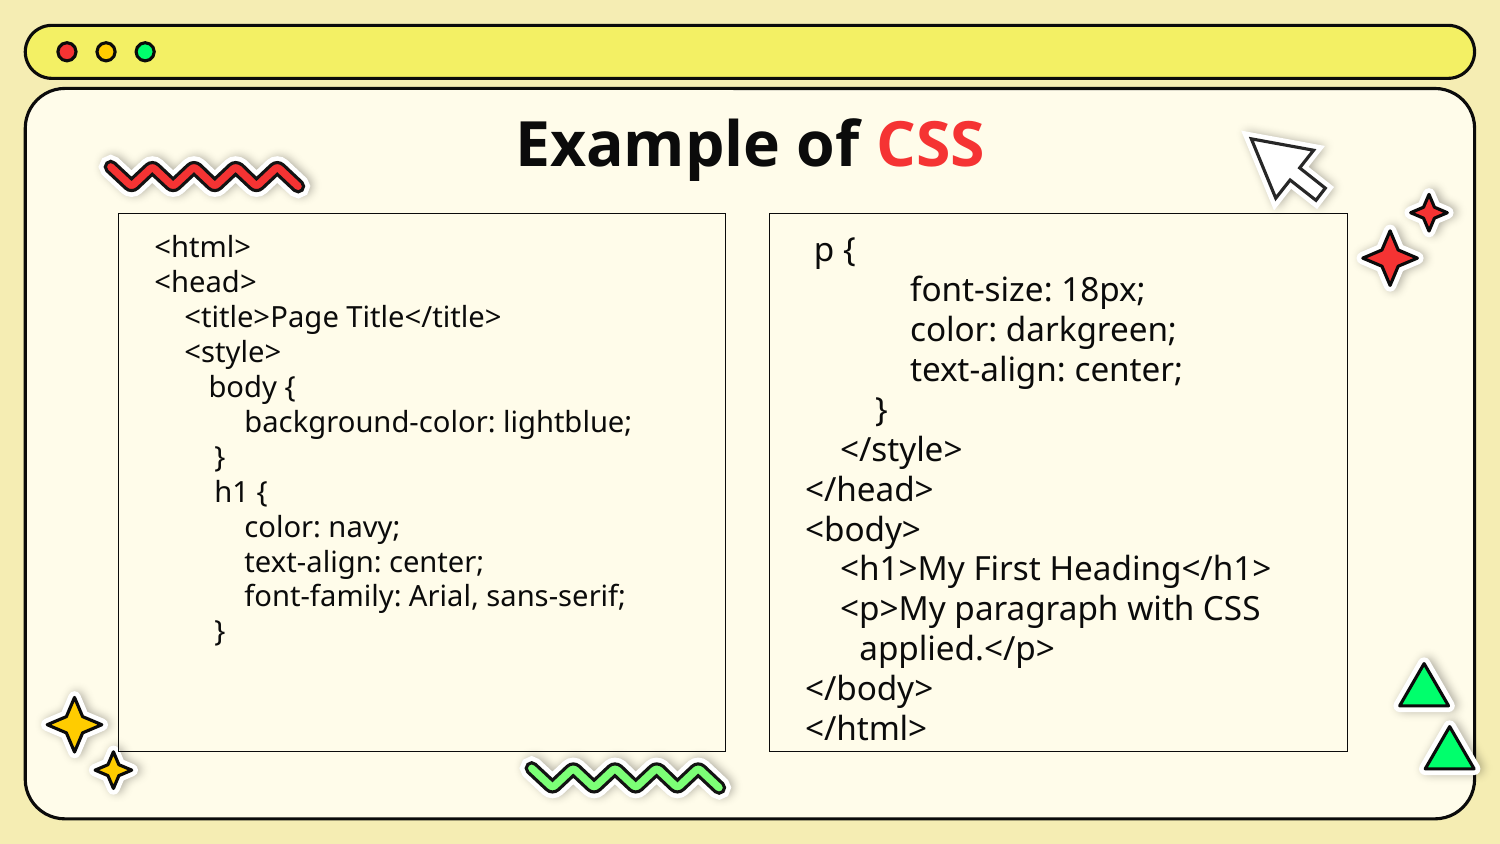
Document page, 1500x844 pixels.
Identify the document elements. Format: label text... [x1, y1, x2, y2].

title Example of CSS [118, 88, 1382, 183]
subtitle p { font-size: 18px; color: darkgreen; text-align: center; } </style> </head> <body> <h1>My First Heading</h1> <p>My paragraph with CSS applied.</p> </body> </html> [769, 213, 1348, 752]
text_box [1362, 194, 1448, 286]
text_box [1251, 121, 1329, 214]
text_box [104, 160, 305, 193]
subtitle <html> <head> <title>Page Title</title> <style> body { background-color: lightblue; } h1 { color: navy; text-align: center; font-family: Arial, sans-serif; } [118, 213, 726, 752]
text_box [47, 697, 133, 789]
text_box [1399, 663, 1475, 769]
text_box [525, 761, 726, 795]
